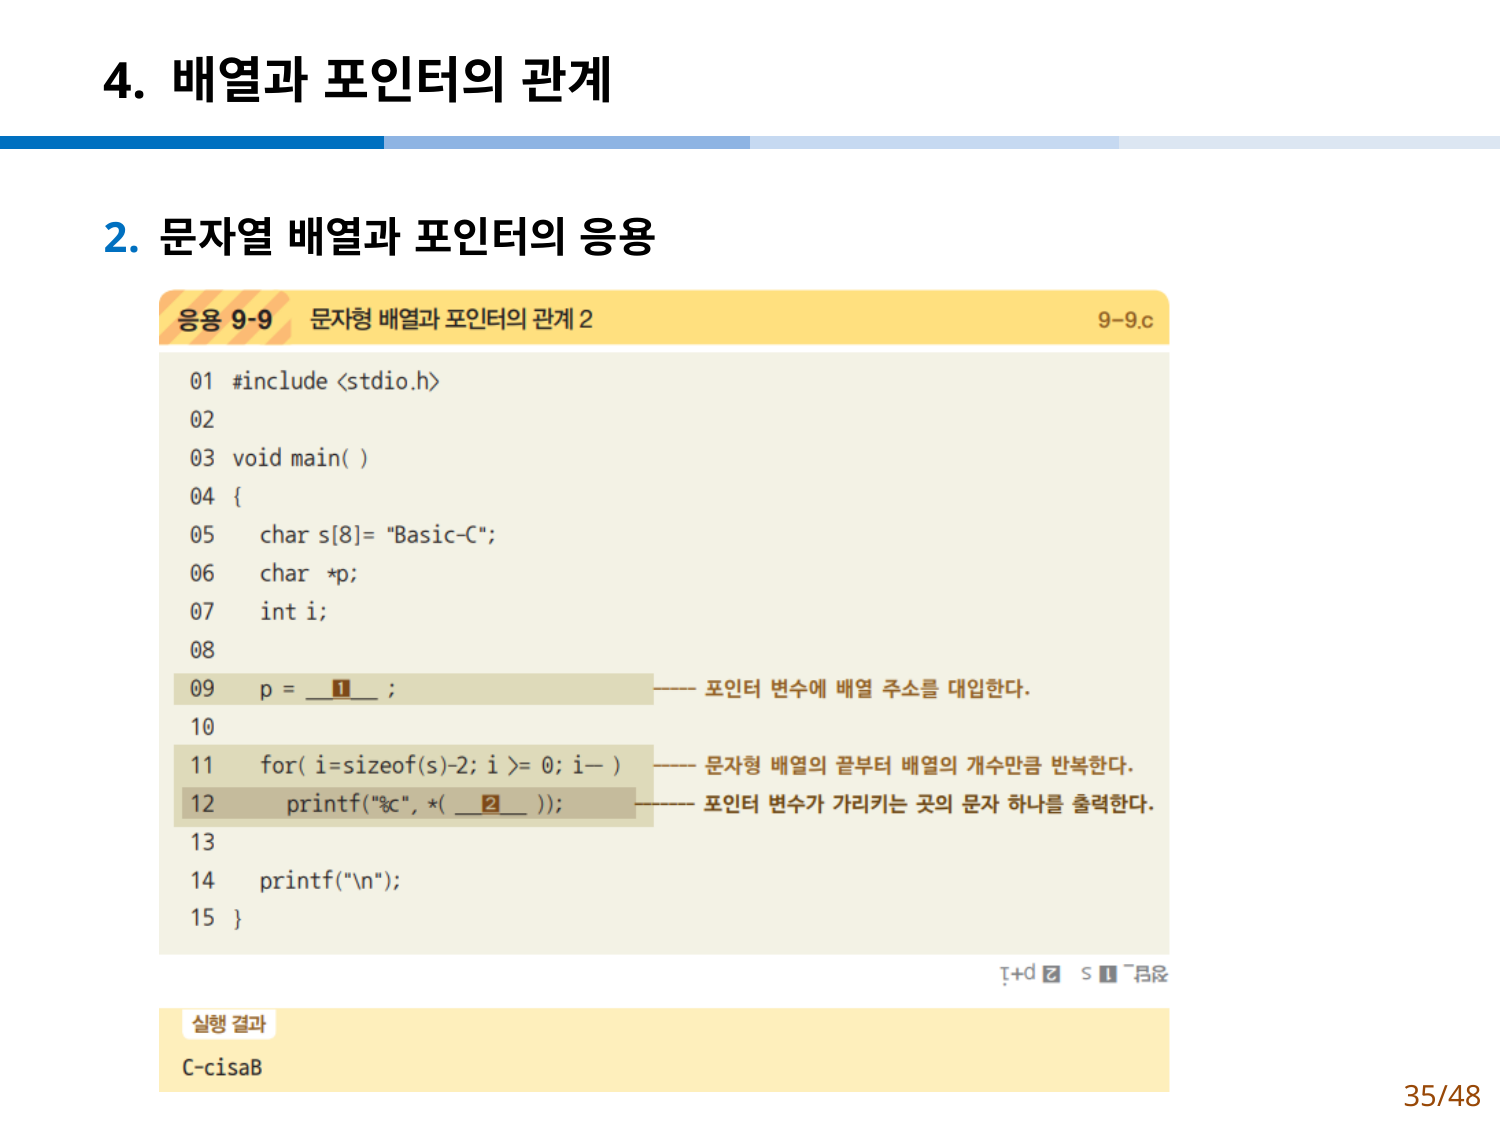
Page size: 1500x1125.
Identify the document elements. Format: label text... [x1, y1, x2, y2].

title 4. 배열과 포인터의 관계 [88, 32, 1330, 124]
picture [159, 288, 1172, 1093]
list 문자열 배열과 포인터의 응용 [88, 177, 1459, 1077]
